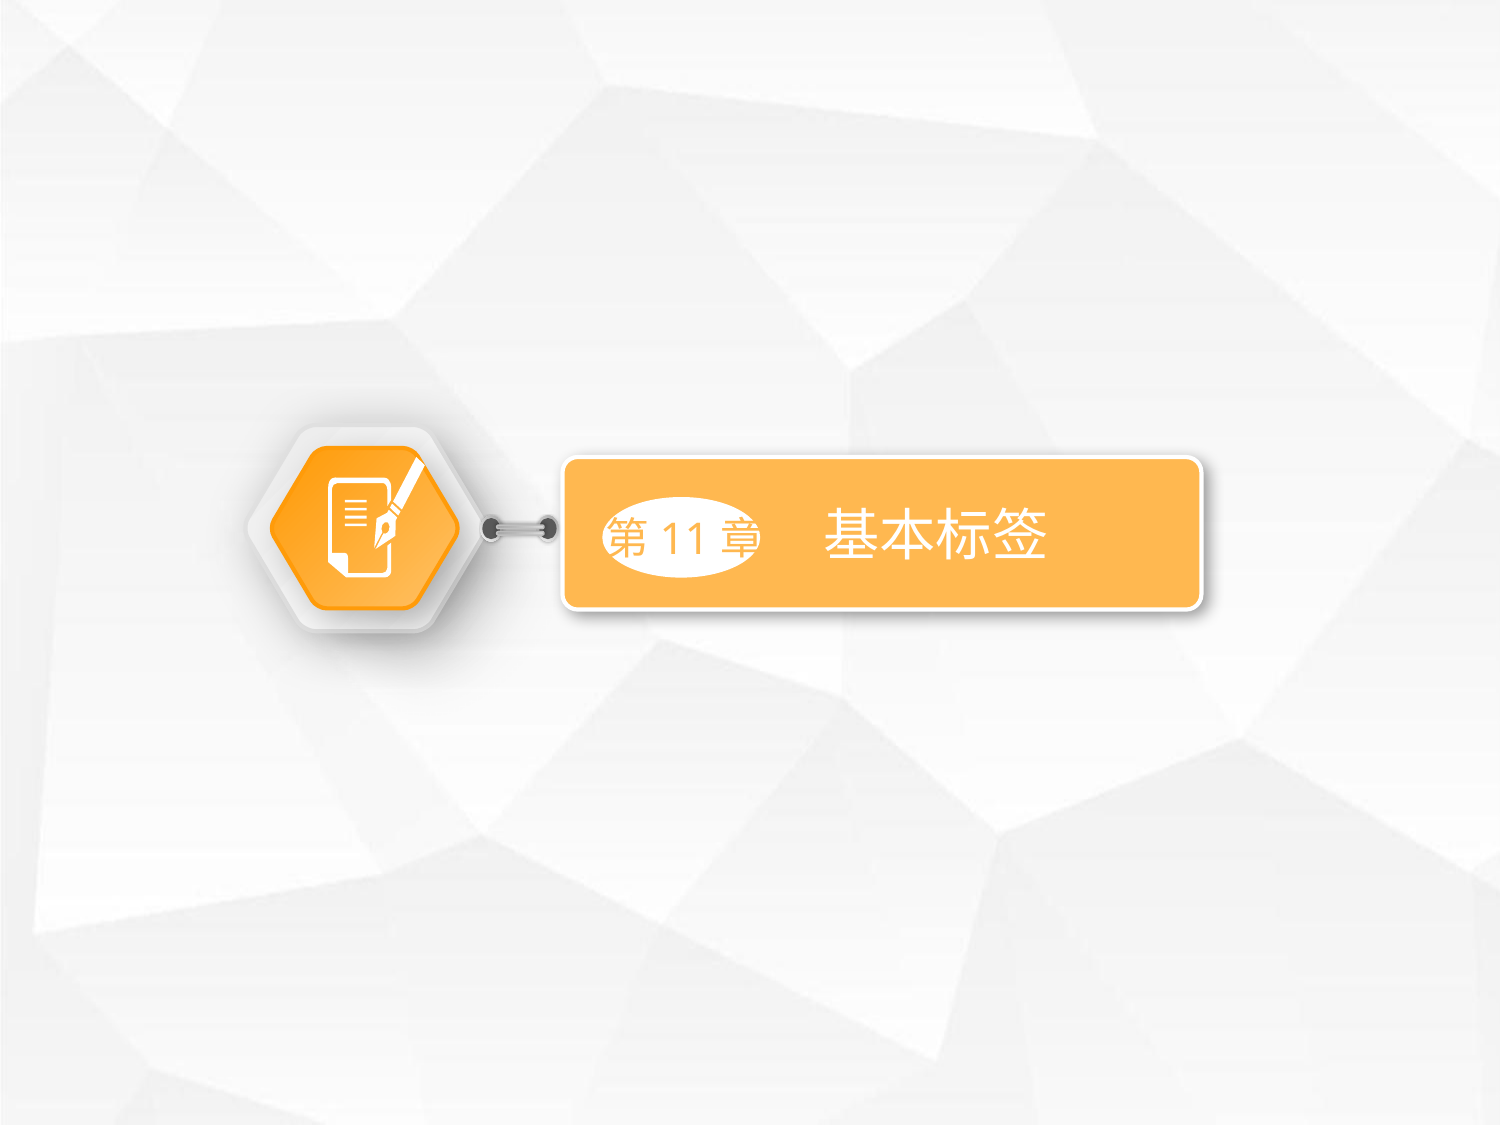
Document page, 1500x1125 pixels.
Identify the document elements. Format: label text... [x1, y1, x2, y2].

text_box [244, 403, 560, 742]
text_box [565, 454, 1204, 612]
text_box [496, 524, 545, 536]
text_box 基本标签 [684, 492, 1188, 575]
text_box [480, 515, 503, 542]
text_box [327, 456, 426, 579]
picture [0, 0, 1500, 1125]
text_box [566, 496, 803, 578]
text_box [537, 515, 559, 542]
